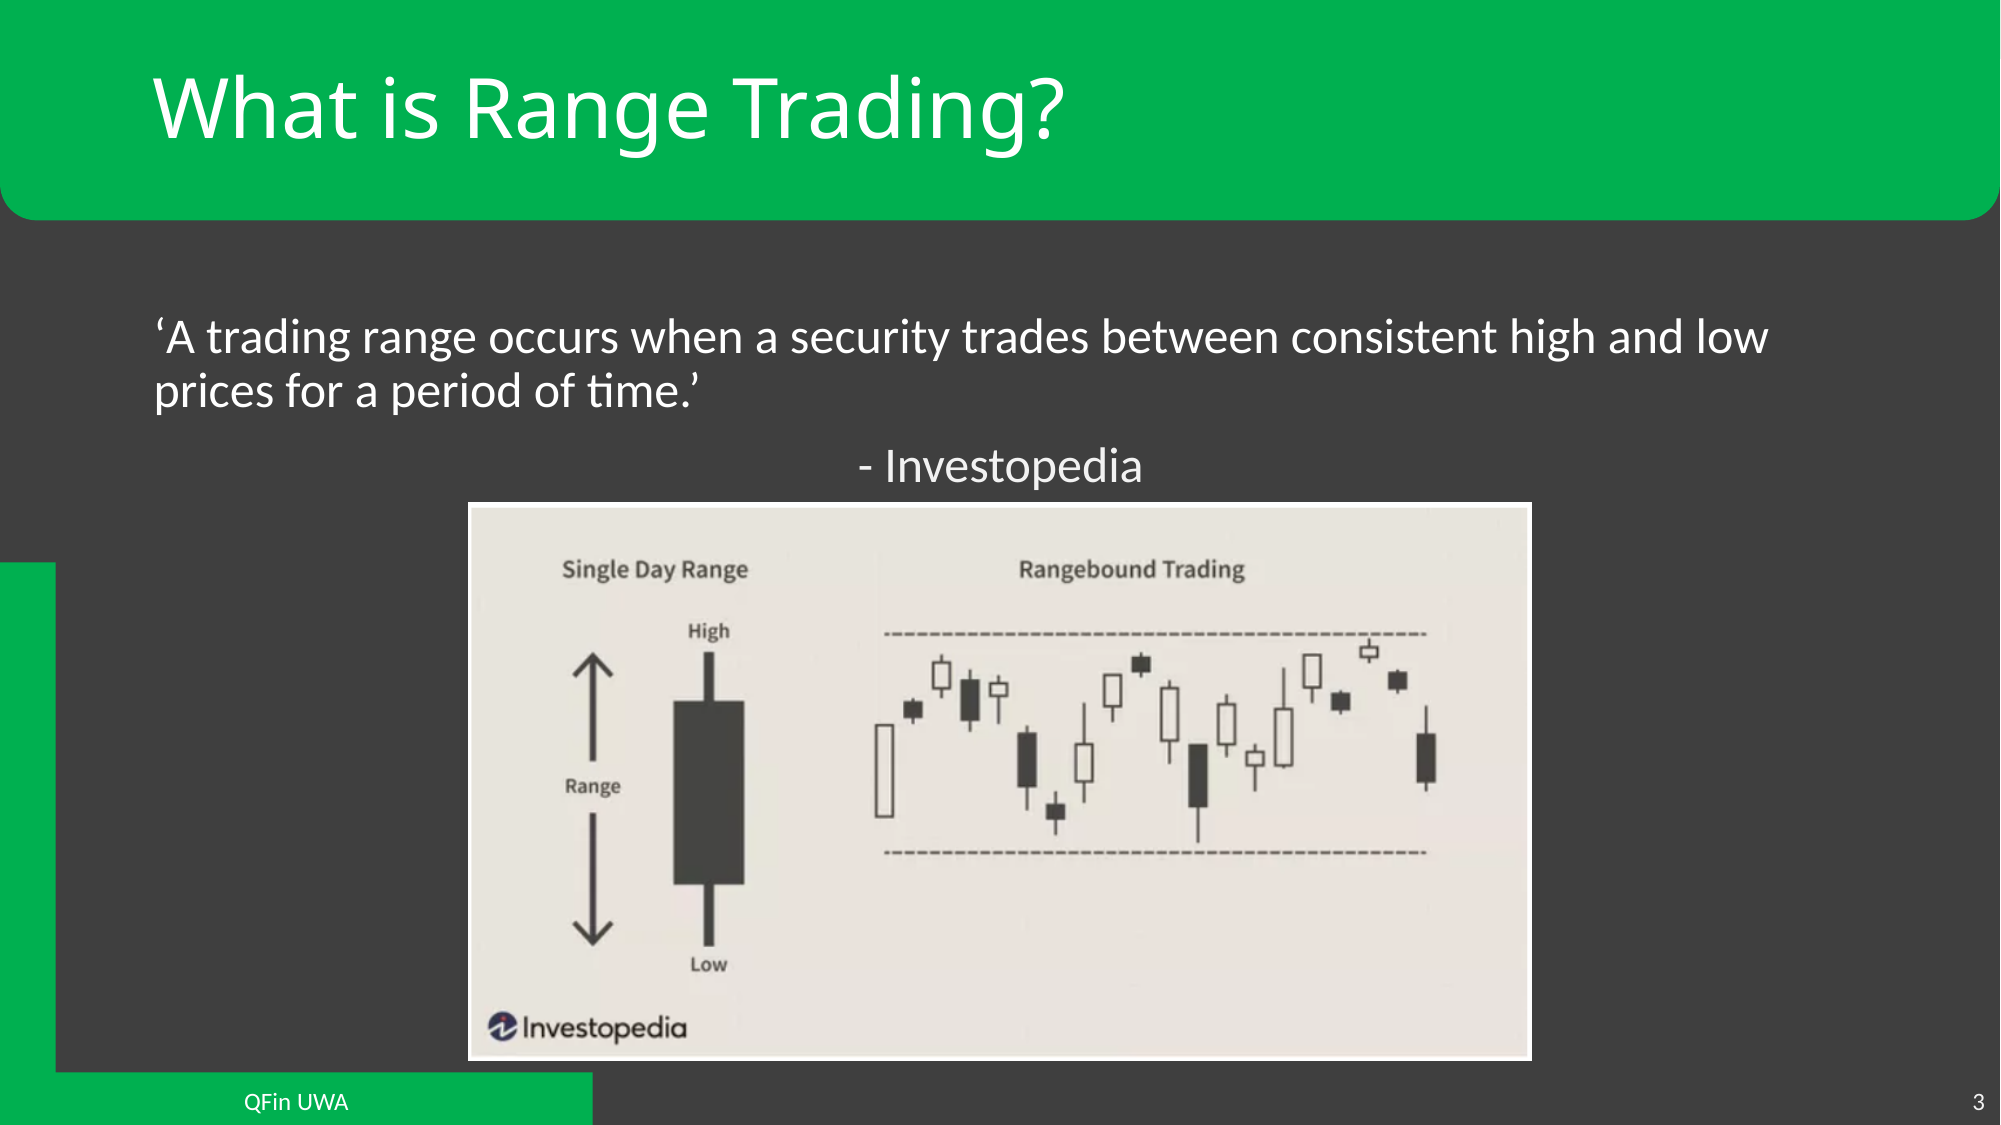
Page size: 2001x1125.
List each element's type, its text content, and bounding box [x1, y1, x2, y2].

title What is Range Trading? [137, 3, 1863, 221]
picture [468, 502, 1532, 1061]
list ‘A trading range occurs when a security trades between consistent high and low prices for a period of time.’ - Investopedia [138, 303, 1864, 1002]
